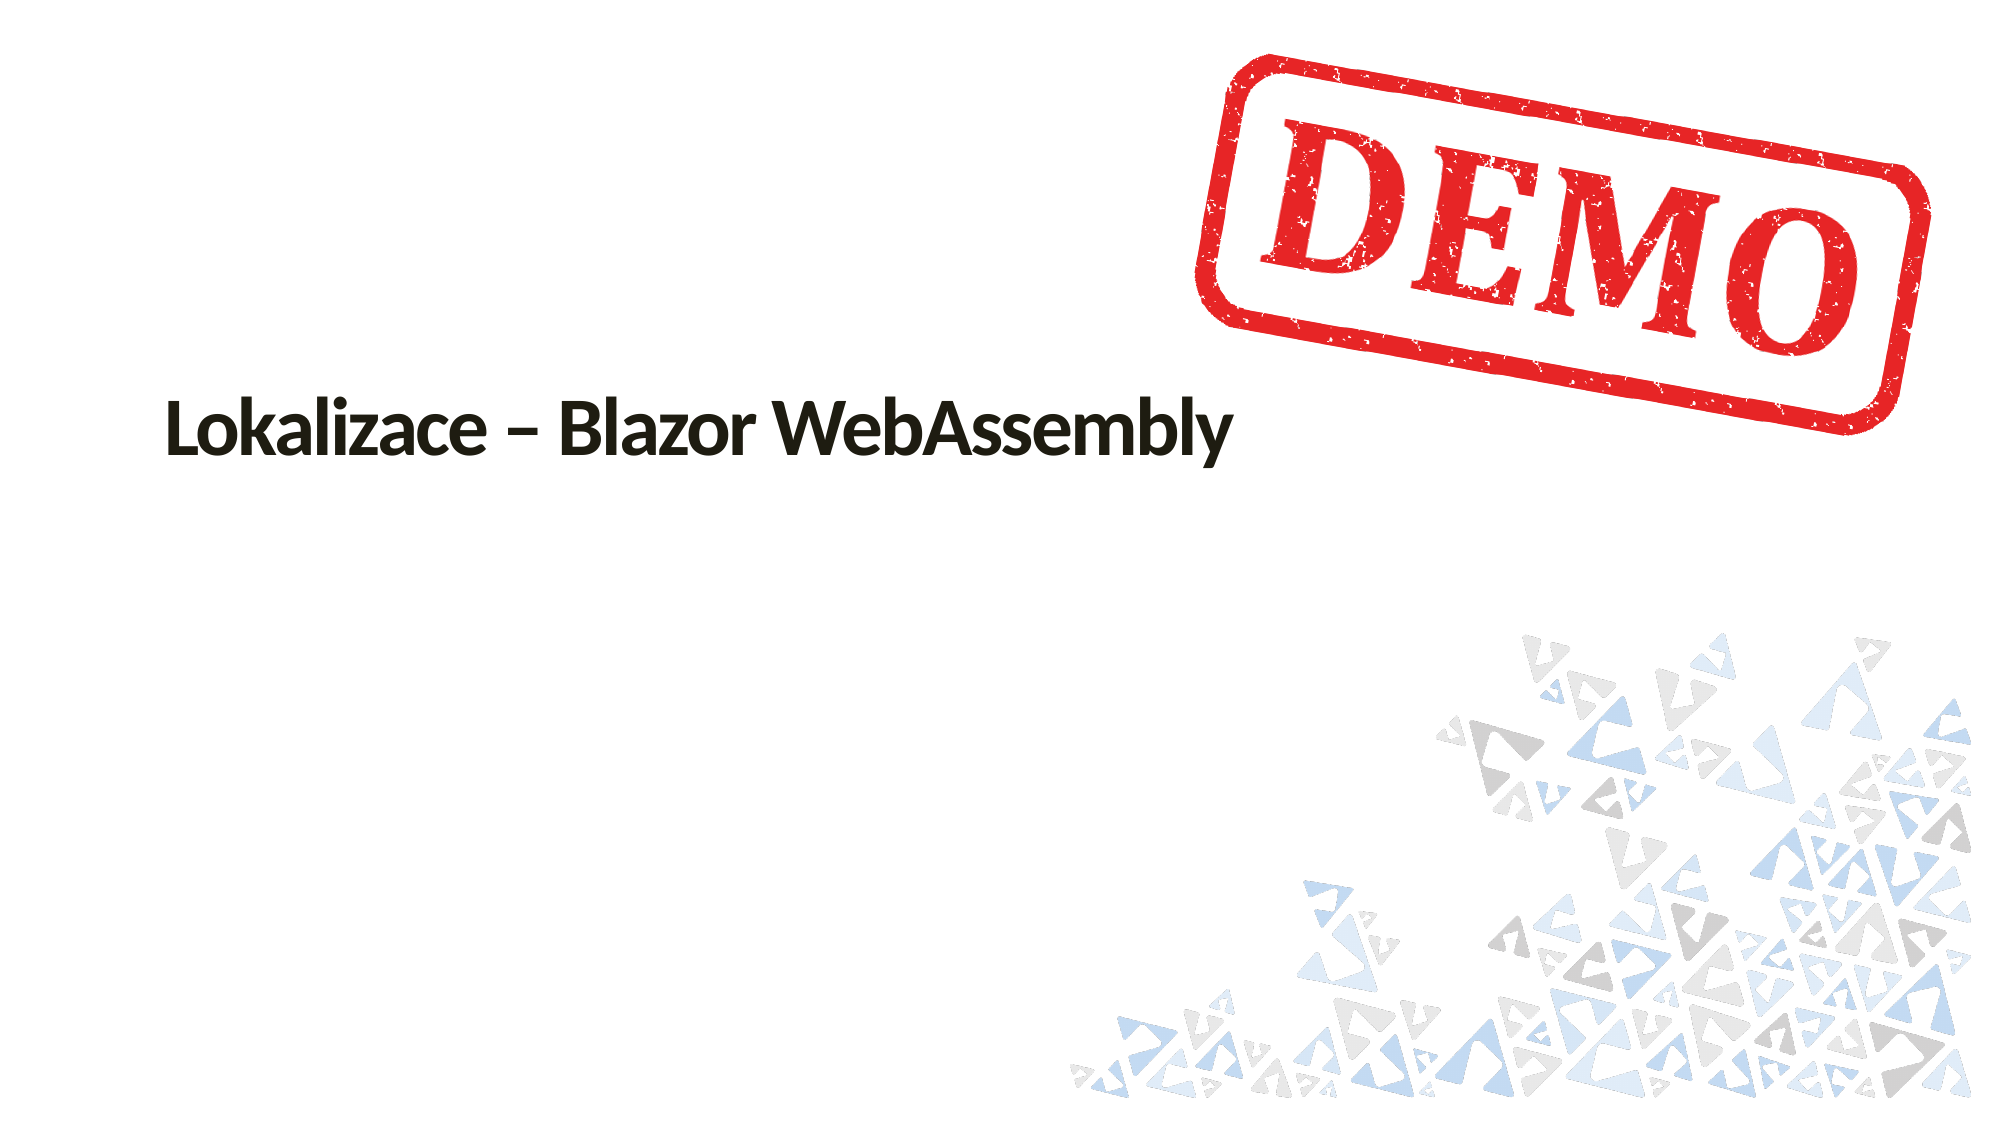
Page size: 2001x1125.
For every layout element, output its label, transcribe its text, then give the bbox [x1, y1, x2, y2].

list Lokalizace – Blazor WebAssembly [149, 255, 1850, 480]
picture [1070, 633, 1971, 1098]
picture [1082, 45, 2000, 445]
